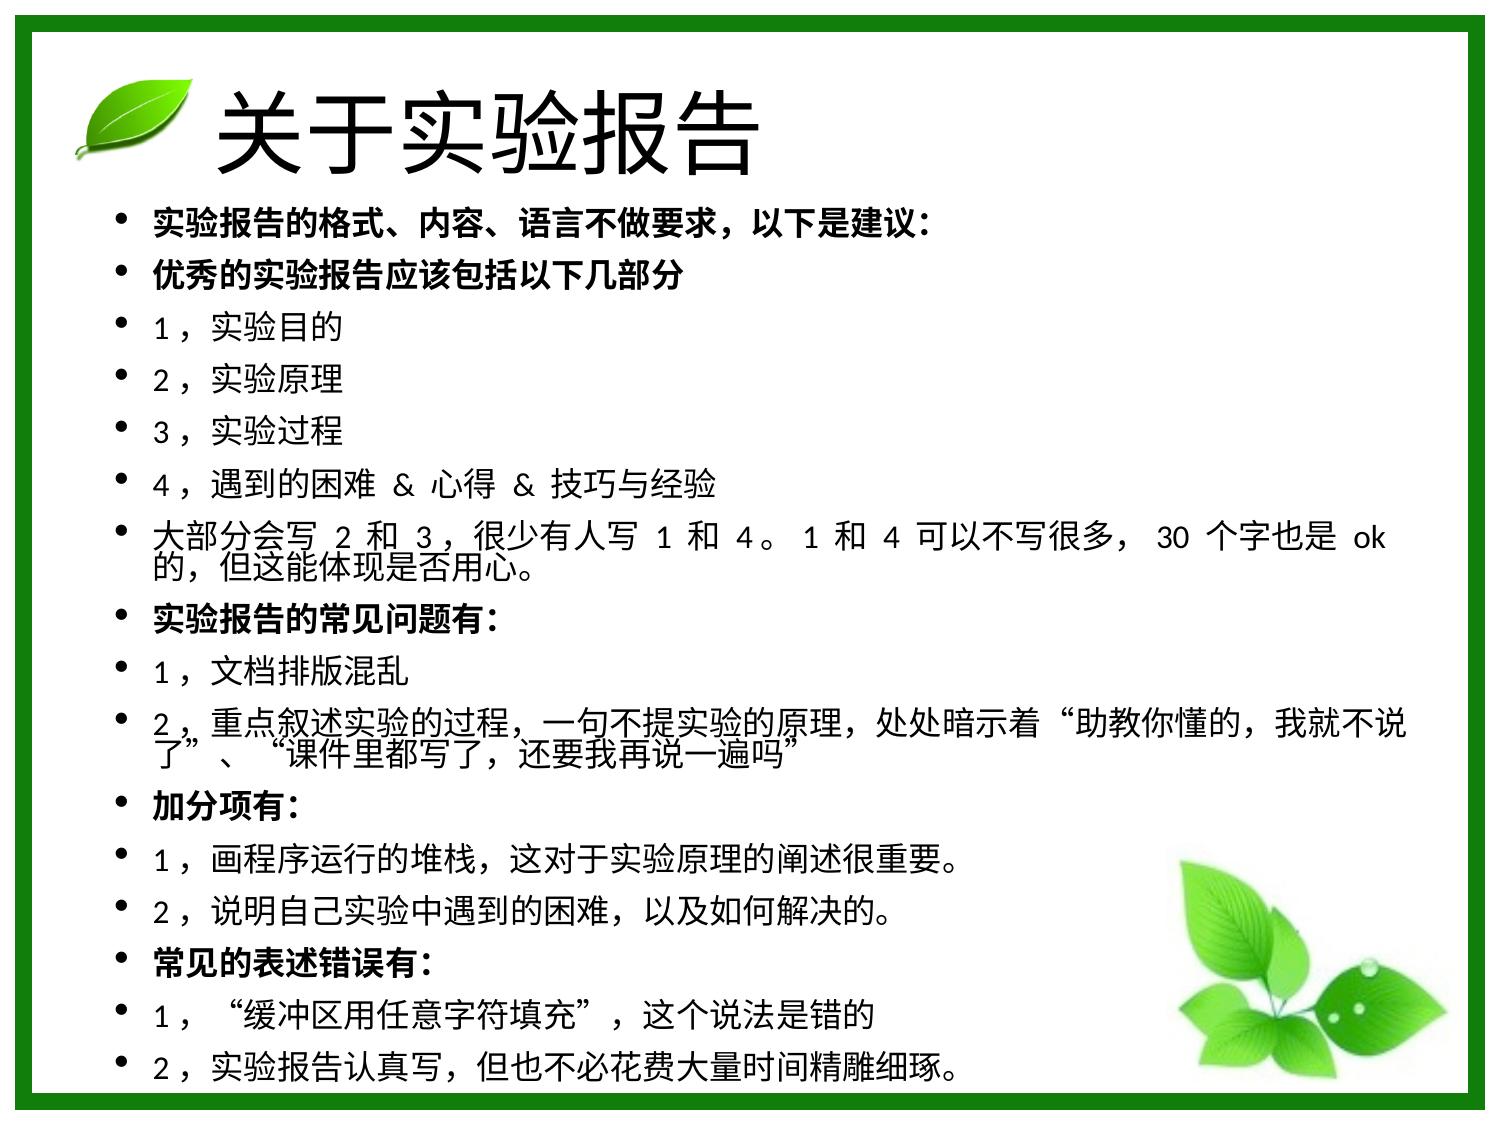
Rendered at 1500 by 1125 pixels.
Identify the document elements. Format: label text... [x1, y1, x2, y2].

picture [1166, 843, 1460, 1084]
picture [70, 70, 195, 164]
title 关于实验报告 [199, 65, 1429, 193]
list 实验报告的格式、内容、语言不做要求，以下是建议： 优秀的实验报告应该包括以下几部分 1，实验目的 2，实验原理 3，实验过程 4，遇到的困难 & 心得 & 技巧与经验 大部分会写 2 和 3，很少有人写 1 和 4。1 和 4 可以不写很多，30 个字也是 ok 的，但这能体现是否用心。 实验报告的常见问题有： 1，文档排版混乱 2，重点叙述实验的过程，一句不提实验的原理，处处暗示着“助教你懂的，我就不说了”、“课件里都写了，还要我再说一遍吗” 加分项有： 1，画程序运行的堆栈，这对于实验原理的阐述很重要。 2，说明自己实验中遇到的困难，以及如何解决的。 常见的表述错误有： 1，“缓冲区用任意字符填充”，这个说法是错的 2，实验报告认真写，但也不必花费大量时间精雕细琢。 [88, 203, 1438, 976]
